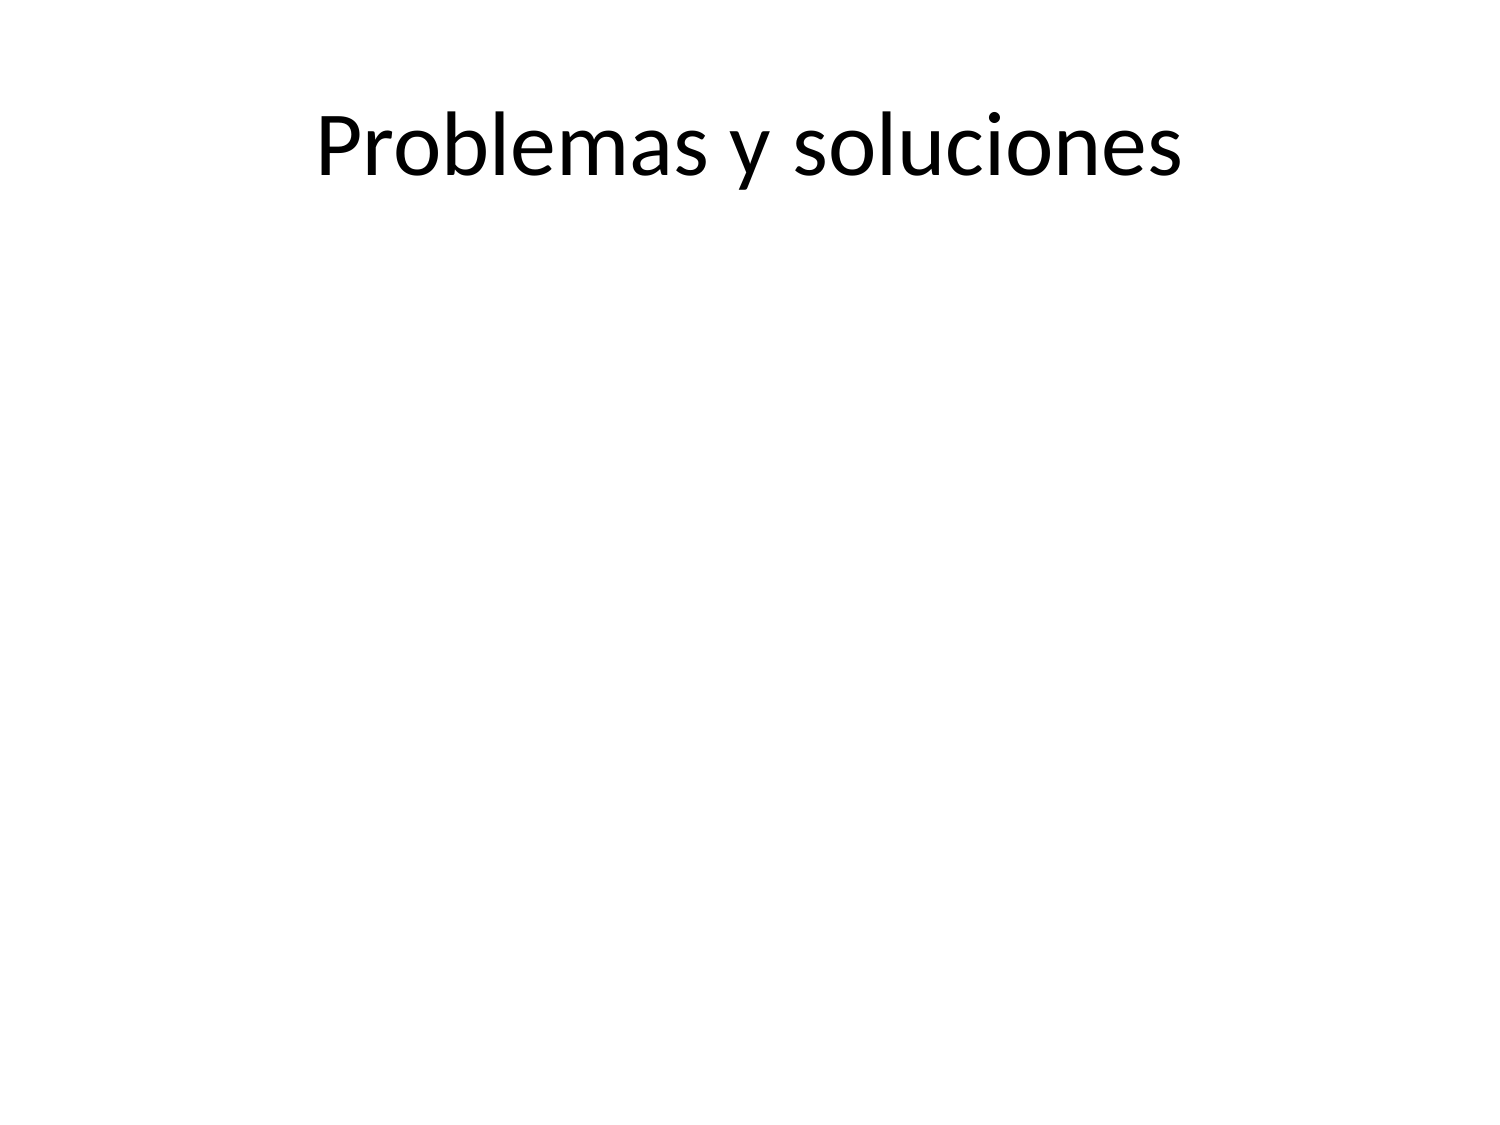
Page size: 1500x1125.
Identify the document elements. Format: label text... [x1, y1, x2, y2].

title Problemas y soluciones [75, 45, 1425, 233]
